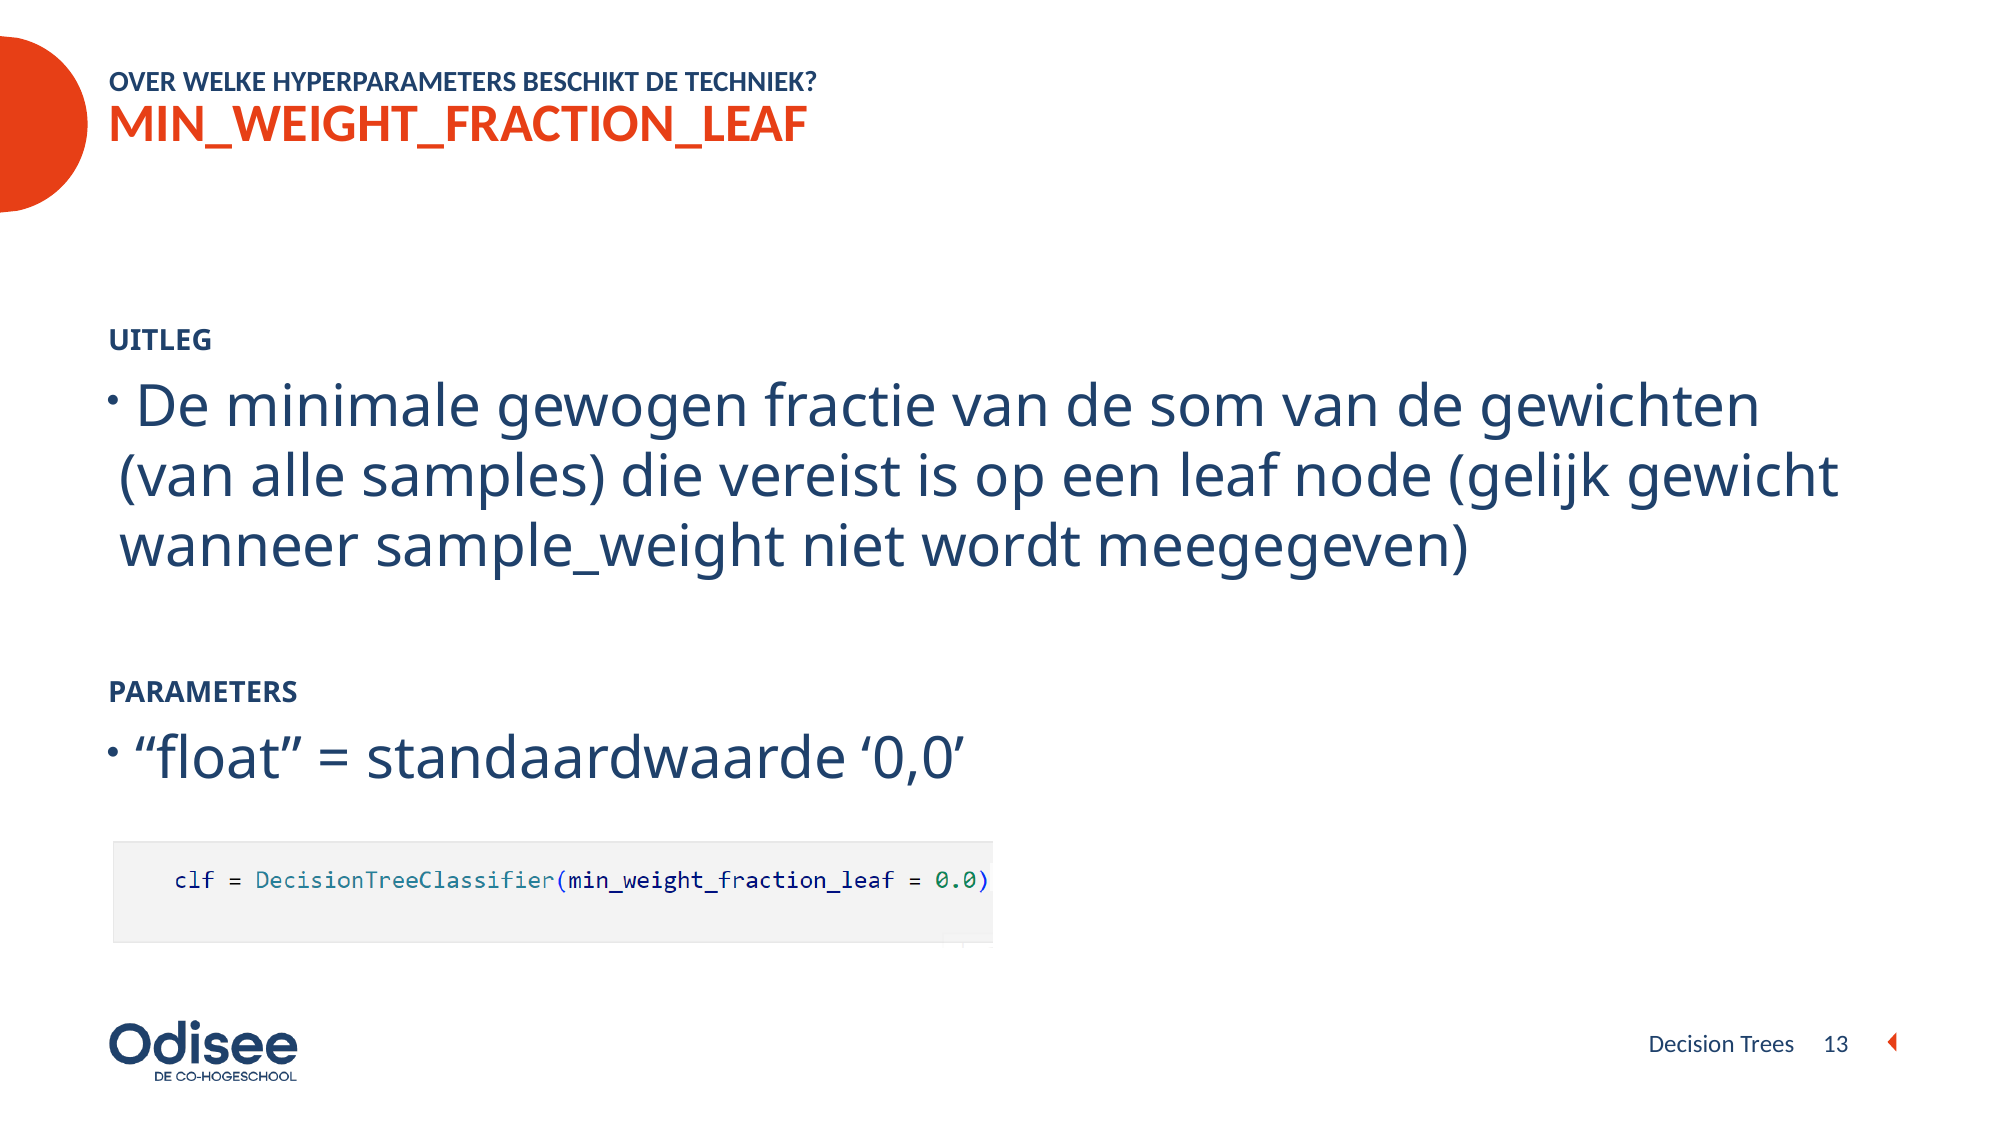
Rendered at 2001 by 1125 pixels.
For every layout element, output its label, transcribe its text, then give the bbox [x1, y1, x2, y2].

picture [108, 1020, 298, 1081]
list OVER WELKE HYPERPARAMETERS BESCHIKT DE TECHNIEK? [109, 37, 935, 98]
slide_number 13 [1823, 1027, 1871, 1088]
footer Decision Trees [366, 1027, 1795, 1088]
title MIN_WEIGHT_FRACTION_LEAF [108, 100, 1892, 213]
picture [108, 834, 993, 948]
list UITLEG De minimale gewogen fractie van de som van de gewichten (van alle samples) die vereist is op een leaf node (gelijk gewicht wanneer sample_weight niet wordt meegegeven) PARAMETERS “float” = standaardwaarde ‘0,0’ [108, 320, 1892, 920]
